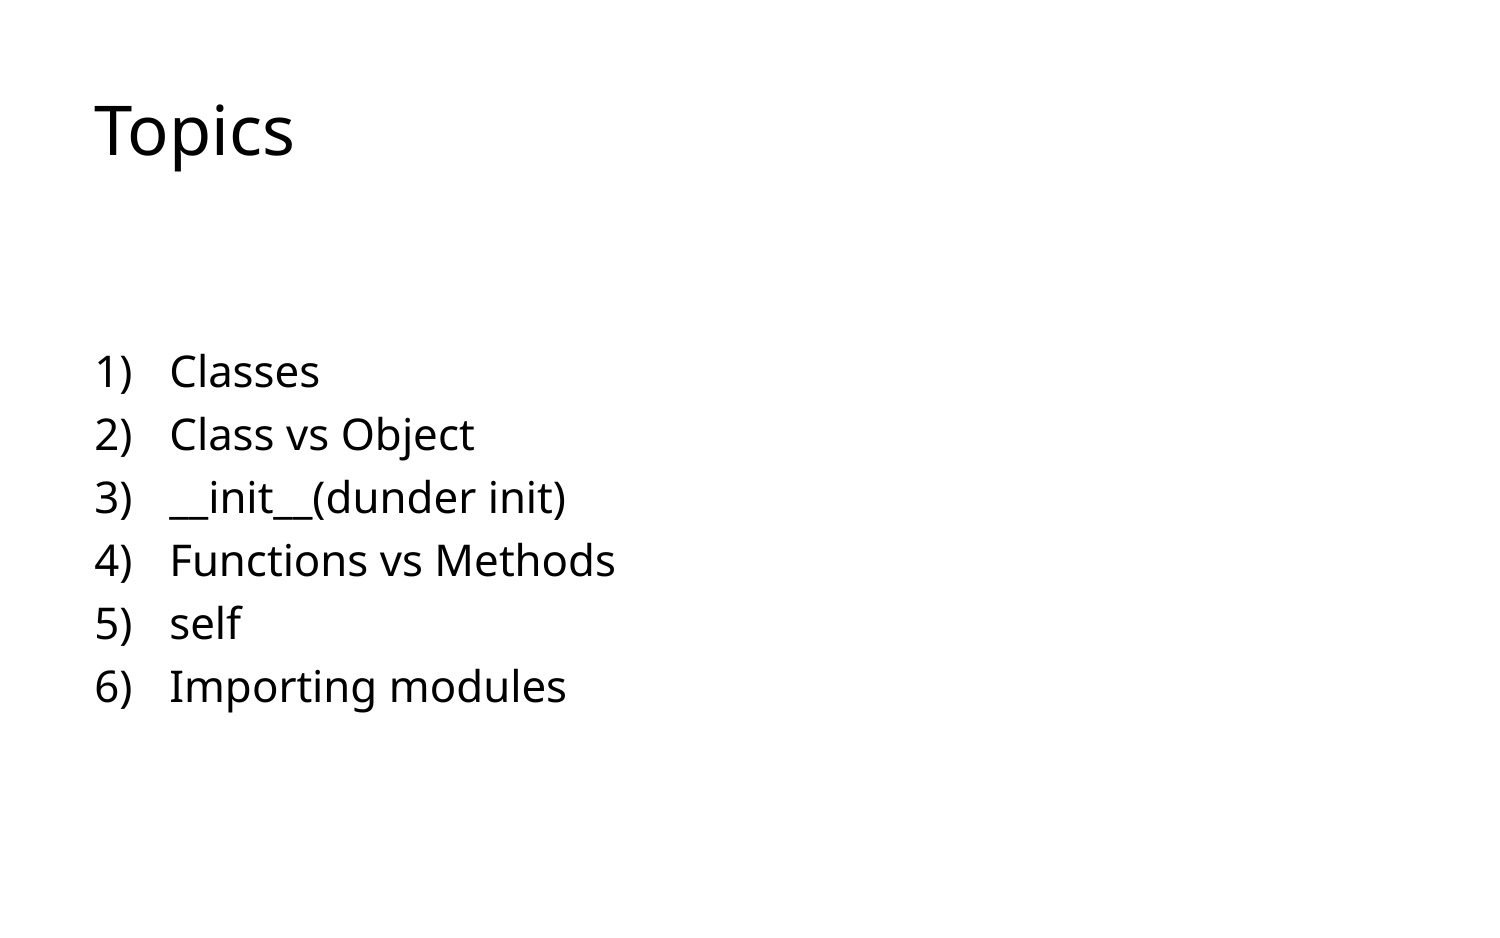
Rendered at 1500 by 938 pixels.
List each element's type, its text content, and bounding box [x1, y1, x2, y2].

title Topics [79, 76, 1237, 189]
list Classes Class vs Object __init__(dunder init) Functions vs Methods self Importing modules [79, 211, 1401, 918]
